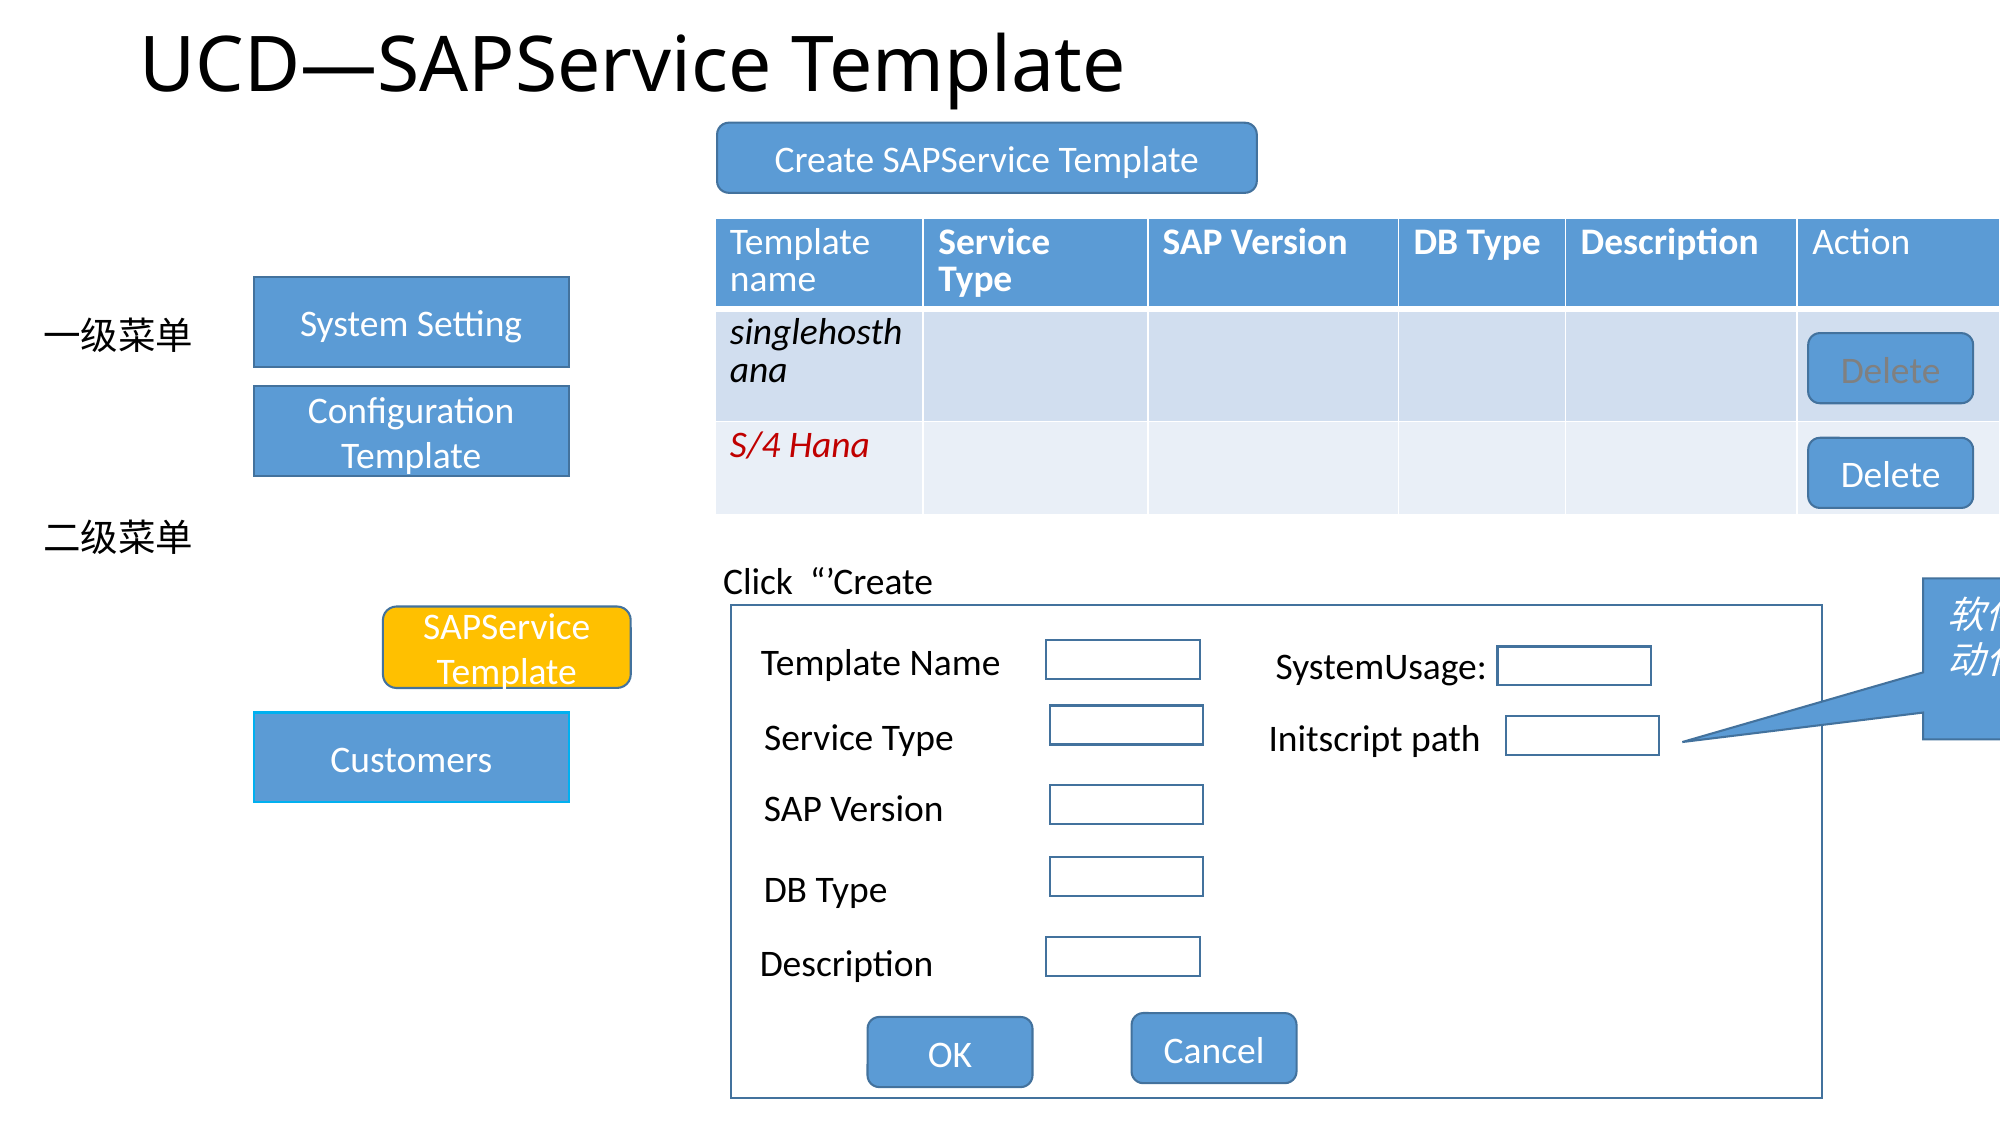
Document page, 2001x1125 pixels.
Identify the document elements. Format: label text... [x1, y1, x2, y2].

table_cell [1566, 312, 1796, 421]
text_box 一级菜单 [28, 304, 209, 365]
text_box [1049, 856, 1204, 897]
table_cell [924, 312, 1147, 421]
text_box Service Type [749, 705, 970, 766]
table_header Action [1798, 219, 1999, 306]
text_box [1045, 936, 1201, 977]
text_box Description [745, 931, 949, 991]
text_box 软件版本以及自动化部署脚本存放地址 [1682, 577, 2000, 744]
table_cell [1149, 422, 1398, 514]
text_box 二级菜单 [28, 506, 209, 566]
table_header Template name [716, 219, 922, 306]
table_header DB Type [1399, 219, 1565, 306]
text_box [1496, 645, 1652, 686]
table_cell [1566, 422, 1796, 514]
table_cell singlehosthana [716, 312, 922, 421]
table_cell S/4 Hana [716, 422, 922, 514]
table_header Service Type [924, 219, 1147, 306]
text_box Initscript path [1253, 706, 1496, 766]
text_box [1049, 704, 1204, 746]
text_box Delete [1807, 332, 1975, 405]
title UCD—SAPService Template [124, 17, 1850, 116]
table_cell [1399, 312, 1565, 421]
text_box Create SAPService Template [716, 121, 1258, 194]
text_box Customers [253, 711, 570, 803]
table_cell [1149, 312, 1398, 421]
text_box Cancel [1130, 1011, 1298, 1085]
table_cell [924, 422, 1147, 514]
text_box Click “’Create [708, 549, 949, 610]
text_box [730, 604, 1823, 1099]
text_box System Setting [253, 276, 570, 368]
text_box Template Name [746, 631, 1016, 691]
table_cell [1399, 422, 1565, 514]
table_header SAP Version [1149, 219, 1398, 306]
text_box DB Type [749, 857, 903, 918]
text_box [1045, 639, 1201, 680]
text_box Delete [1807, 436, 1975, 509]
text_box [1049, 784, 1204, 825]
text_box [1505, 715, 1660, 756]
table_cell [1798, 422, 1999, 514]
text_box SAP Version [749, 776, 959, 837]
text_box SystemUsage: [1260, 634, 1511, 695]
text_box SAPService Template [381, 605, 632, 690]
table_cell [1798, 312, 1999, 421]
text_box Configuration Template [253, 385, 570, 477]
text_box OK [866, 1015, 1034, 1089]
table_header Description [1566, 219, 1796, 306]
